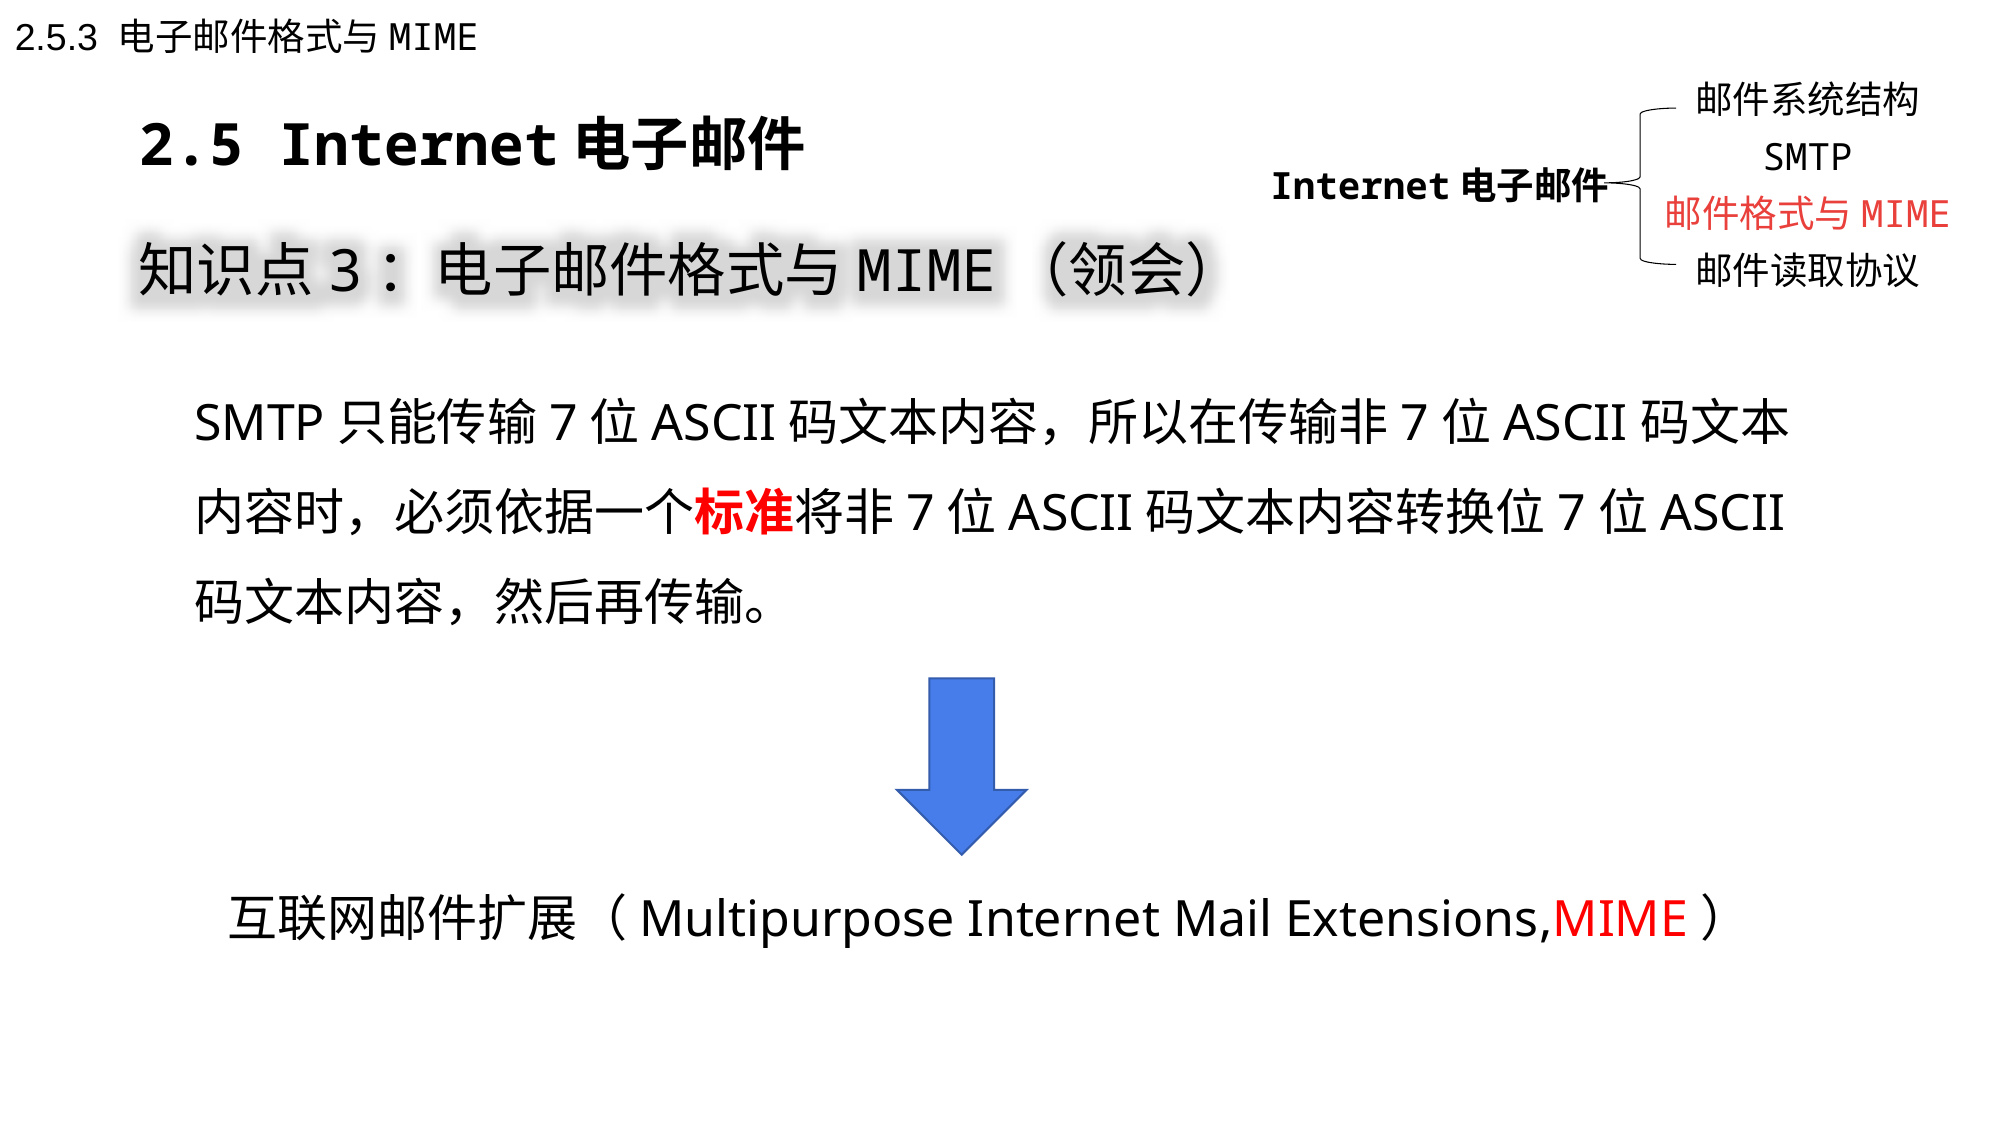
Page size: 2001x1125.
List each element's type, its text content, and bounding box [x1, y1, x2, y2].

text_box 知识点3：电子邮件格式与MIME（领会） [120, 172, 1945, 329]
text_box [894, 677, 1029, 849]
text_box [1271, 80, 1968, 301]
text_box 2.5.3 电子邮件格式与MIME [0, 5, 615, 65]
text_box SMTP只能传输7位ASCII码文本内容，所以在传输非7位ASCII码文本内容时，必须依据一个标准将非7位ASCII码文本内容转换位7位ASCII码文本内容，然后再传输。 [179, 353, 1821, 638]
text_box 互联网邮件扩展（Multipurpose Internet Mail Extensions,MIME） [212, 849, 1854, 954]
text_box 2.5 Internet电子邮件 [120, 97, 1271, 154]
